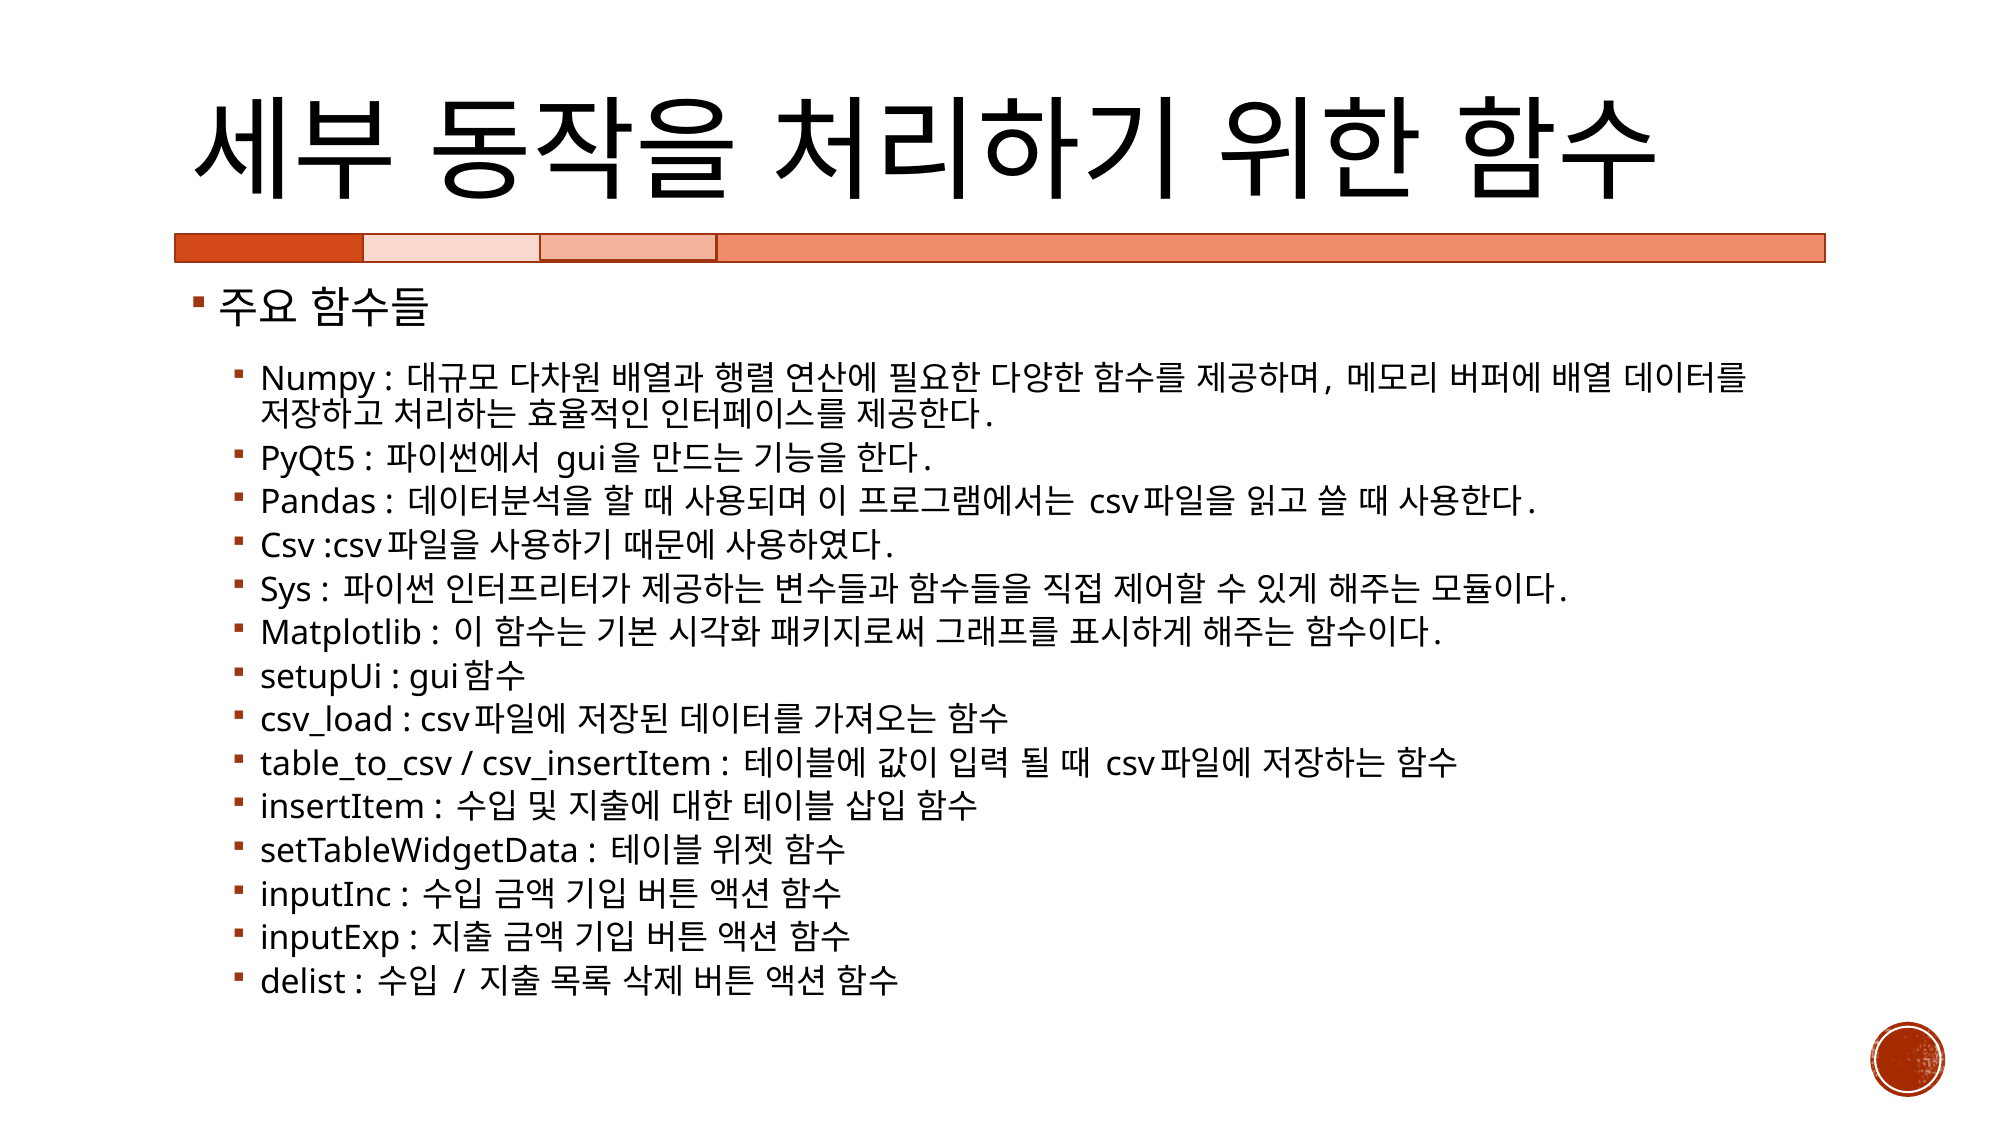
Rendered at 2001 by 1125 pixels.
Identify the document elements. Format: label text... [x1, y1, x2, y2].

title 세부 동작을 처리하기 위한 함수 [175, 79, 1826, 229]
list 주요 함수들 Numpy : 대규모 다차원 배열과 행렬 연산에 필요한 다양한 함수를 제공하며, 메모리 버퍼에 배열 데이터를 저장하고 처리하는 효율적인 인터페이스를 제공한다. PyQt5 : 파이썬에서 gui을 만드는 기능을 한다. Pandas : 데이터분석을 할 때 사용되며 이 프로그램에서는 csv파일을 읽고 쓸 때 사용한다. Csv :csv파일을 사용하기 때문에 사용하였다. Sys : 파이썬 인터프리터가 제공하는 변수들과 함수들을 직접 제어할 수 있게 해주는 모듈이다. Matplotlib : 이 함수는 기본 시각화 패키지로써 그래프를 표시하게 해주는 함수이다. setupUi : gui함수 csv_load : csv파일에 저장된 데이터를 가져오는 함수 table_to_csv / csv_insertItem : 테이블에 값이 입력 될 때 csv파일에 저장하는 함수 insertItem : 수입 및 지출에 대한 테이블 삽입 함수 setTableWidgetData : 테이블 위젯 함수 inputInc : 수입 금액 기입 버튼 액션 함수 inputExp : 지출 금액 기입 버튼 액션 함수 delist : 수입 / 지출 목록 삭제 버튼 액션 함수 [175, 278, 1826, 1013]
